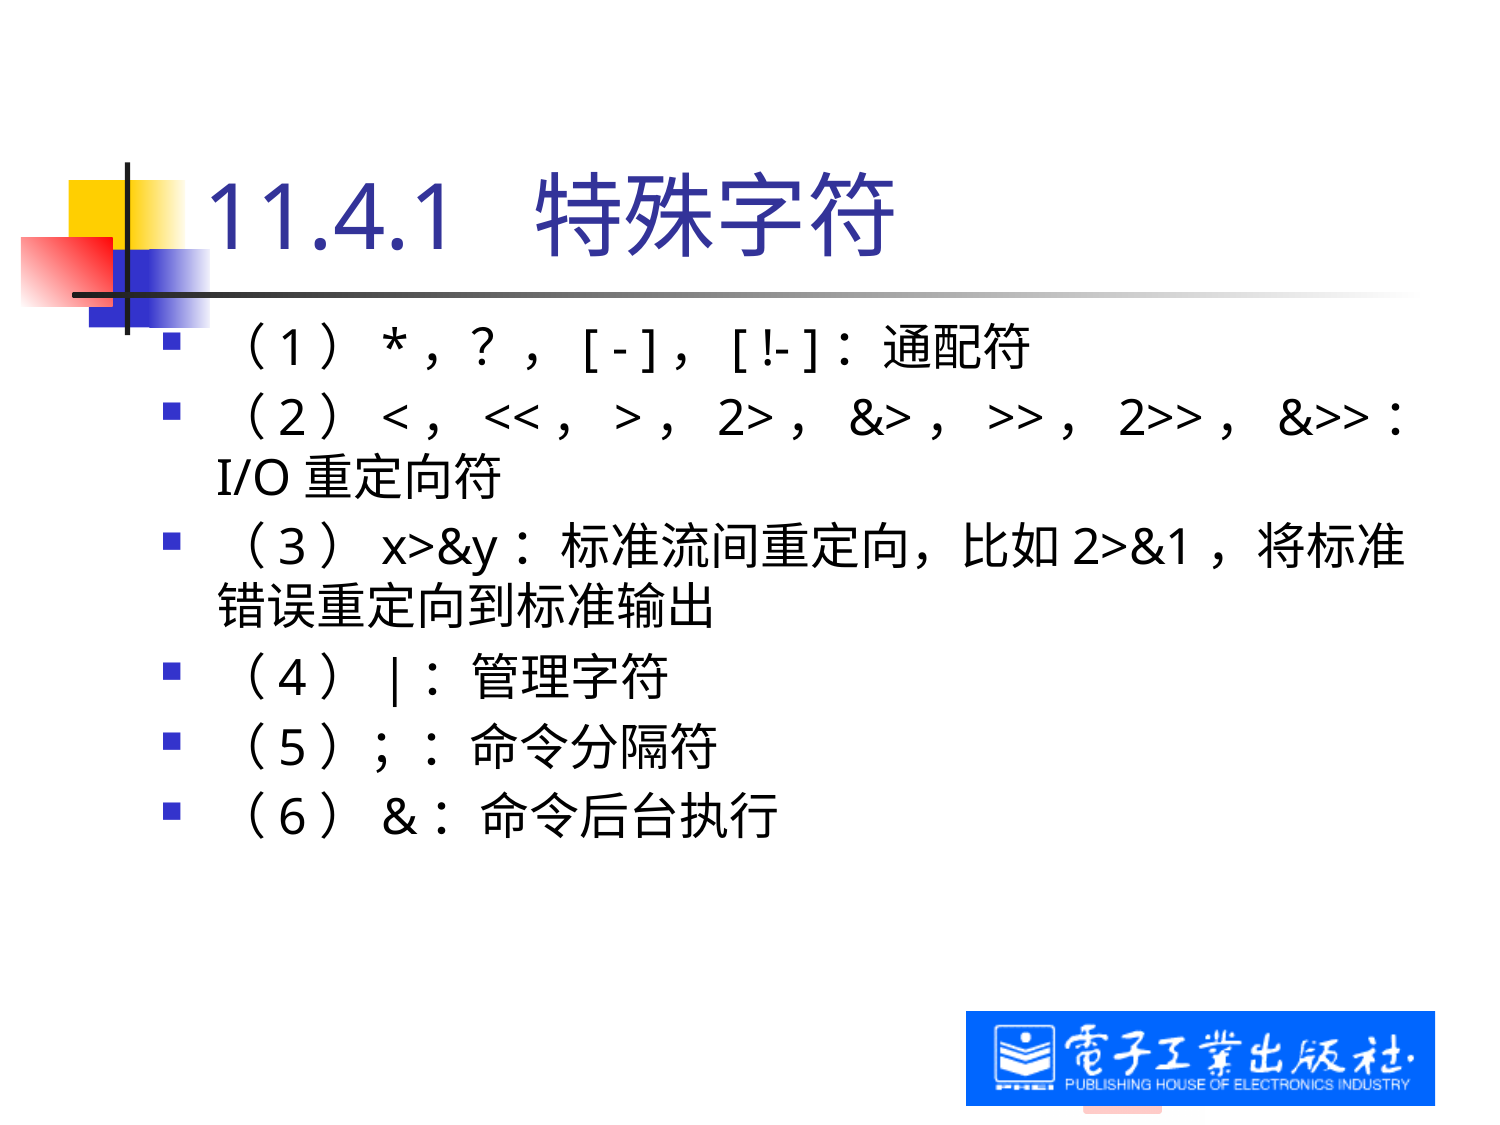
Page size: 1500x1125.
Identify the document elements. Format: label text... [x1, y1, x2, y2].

list （1）*，？，[ - ]，[ !- ]：通配符 （2）<，<<，>，2>，&>，>>，2>>，&>>：I/O重定向符 （3）x>&y：标准流间重定向，比如2>&1，将标准错误重定向到标准输出 （4）|：管理字符 （5）；：命令分隔符 （6）&：命令后台执行 [145, 307, 1470, 983]
picture [966, 1010, 1436, 1125]
title 11.4.1 特殊字符 [188, 34, 1468, 276]
